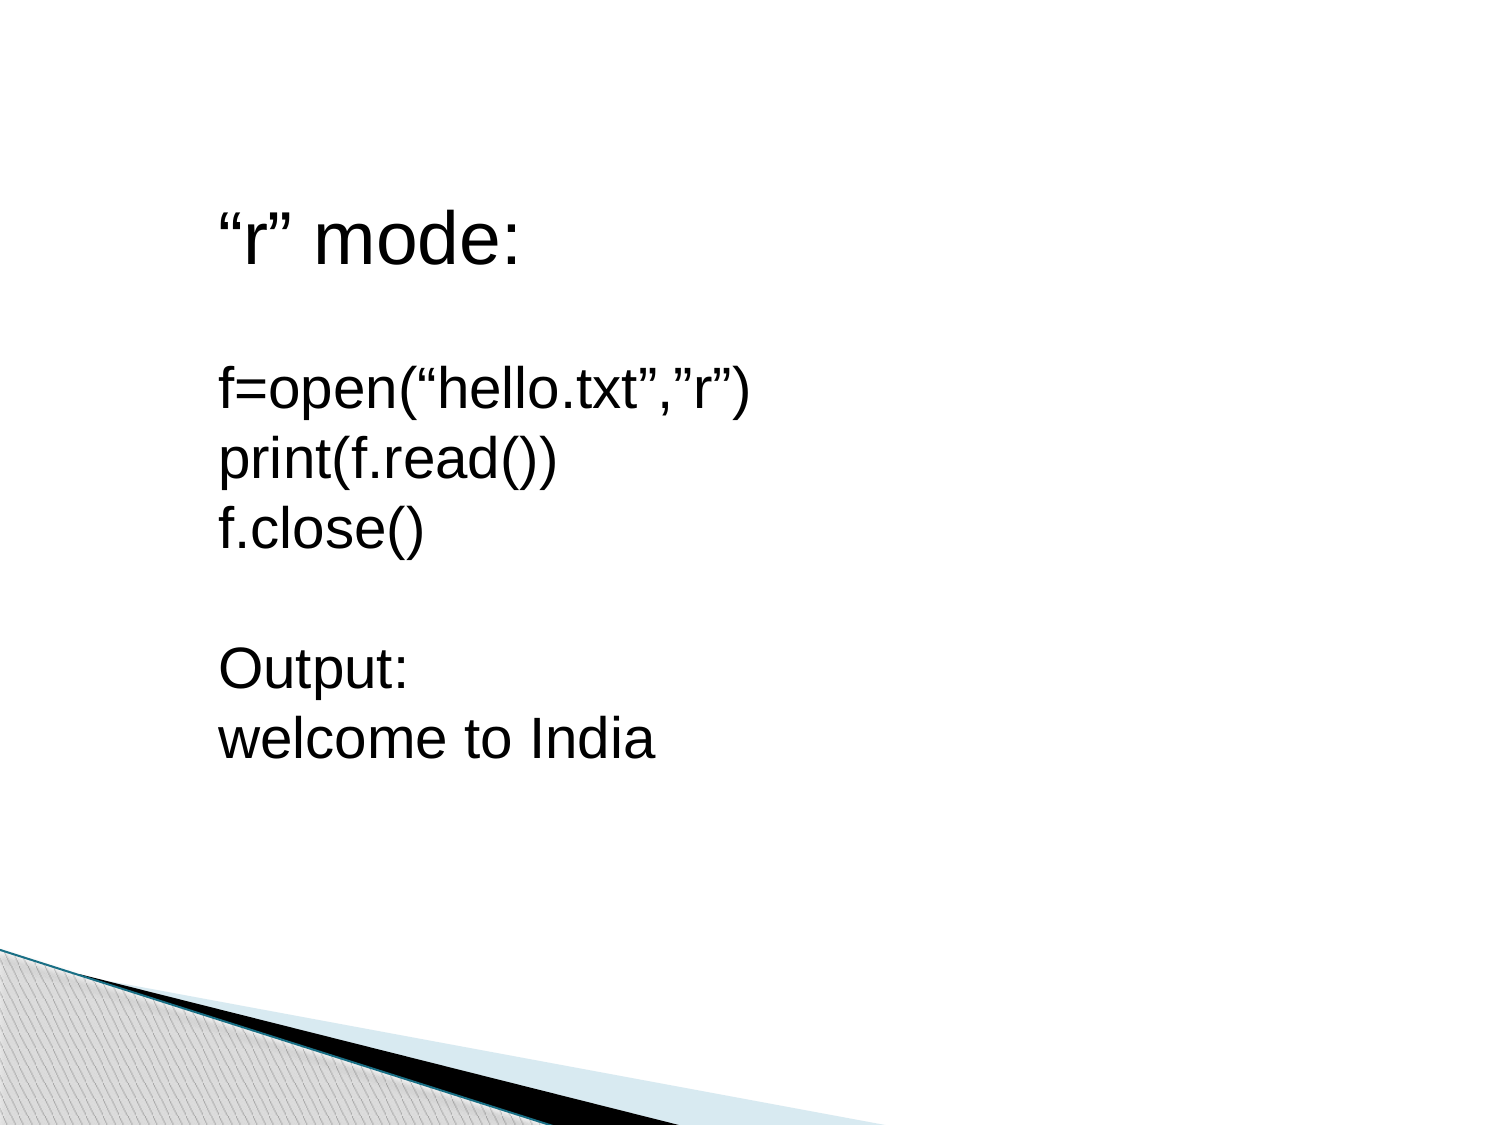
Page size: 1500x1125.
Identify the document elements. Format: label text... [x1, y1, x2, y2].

text_box “r” mode: f=open(“hello.txt”,”r”) print(f.read()) f.close() Output: welcome to India [164, 85, 1325, 881]
